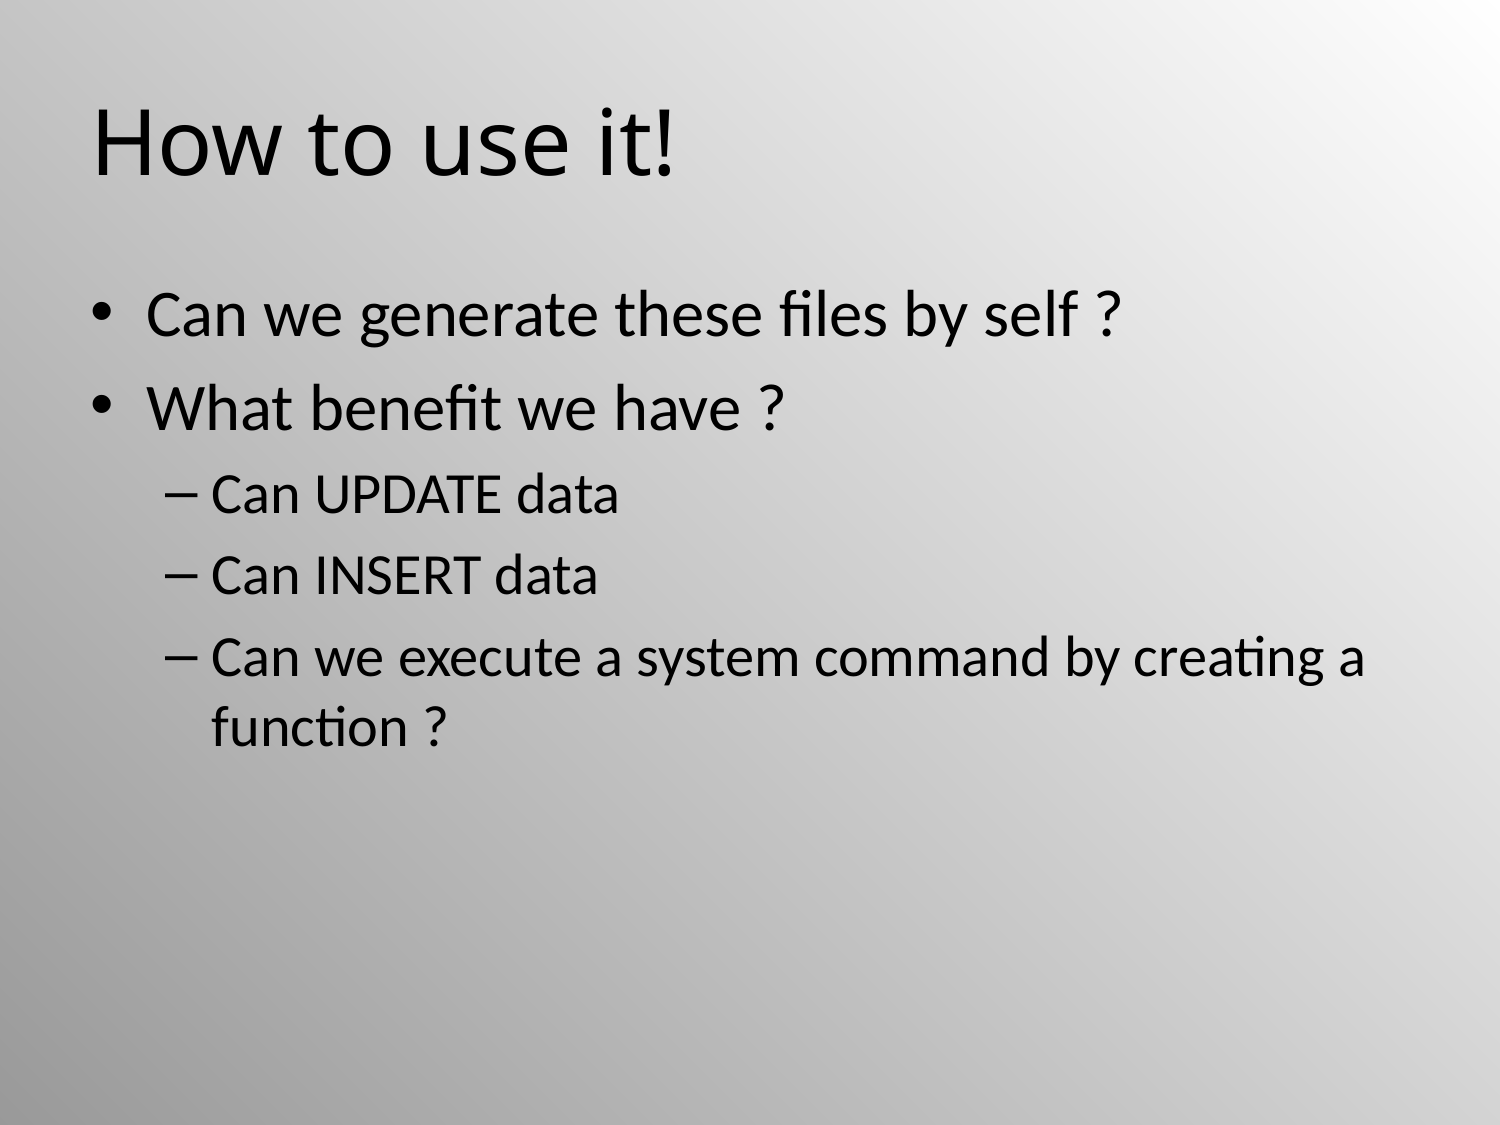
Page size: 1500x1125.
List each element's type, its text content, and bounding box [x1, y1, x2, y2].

list Can we generate these files by self ? What benefit we have ? Can UPDATE data Can INSERT data Can we execute a system command by creating a function ? [75, 262, 1425, 1005]
title How to use it! [75, 45, 1425, 233]
